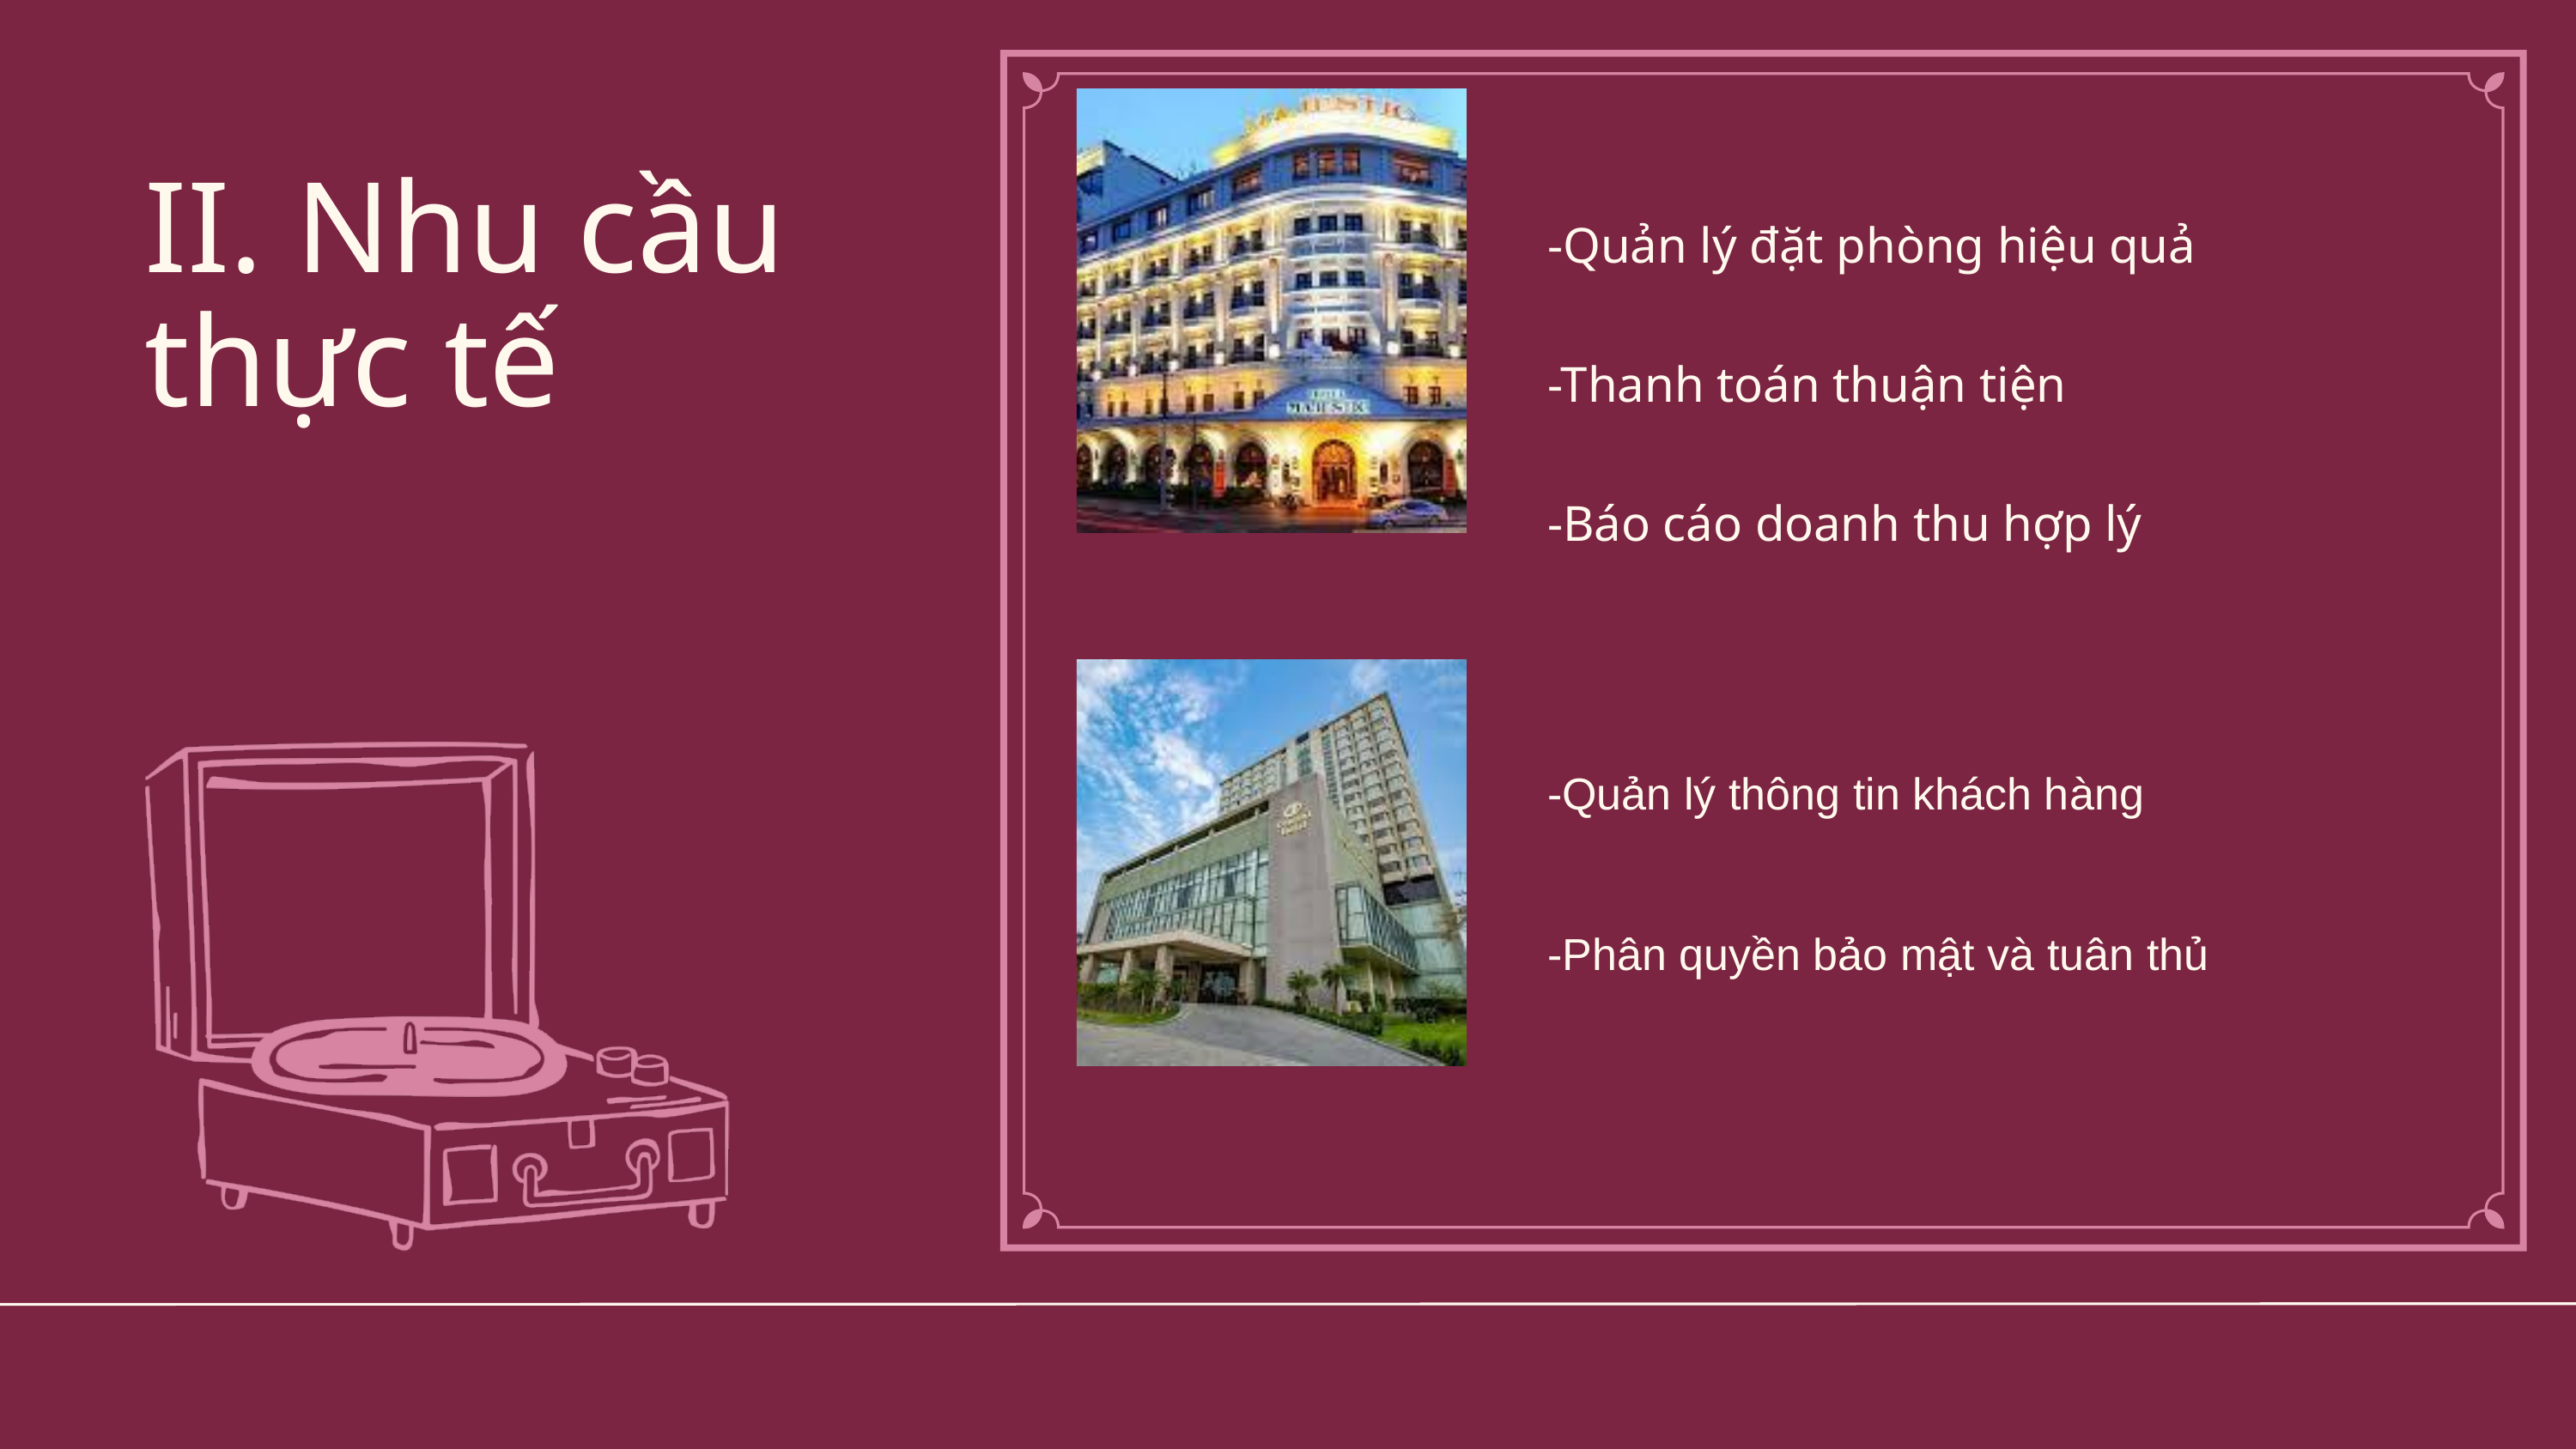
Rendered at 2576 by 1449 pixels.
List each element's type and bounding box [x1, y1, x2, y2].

text_box [1076, 659, 1467, 1066]
text_box [1546, 547, 2432, 997]
text_box [144, 166, 899, 484]
text_box [144, 742, 730, 1252]
text_box [1546, 4, 2432, 546]
text_box [1076, 88, 1467, 533]
text_box [999, 50, 2527, 1252]
